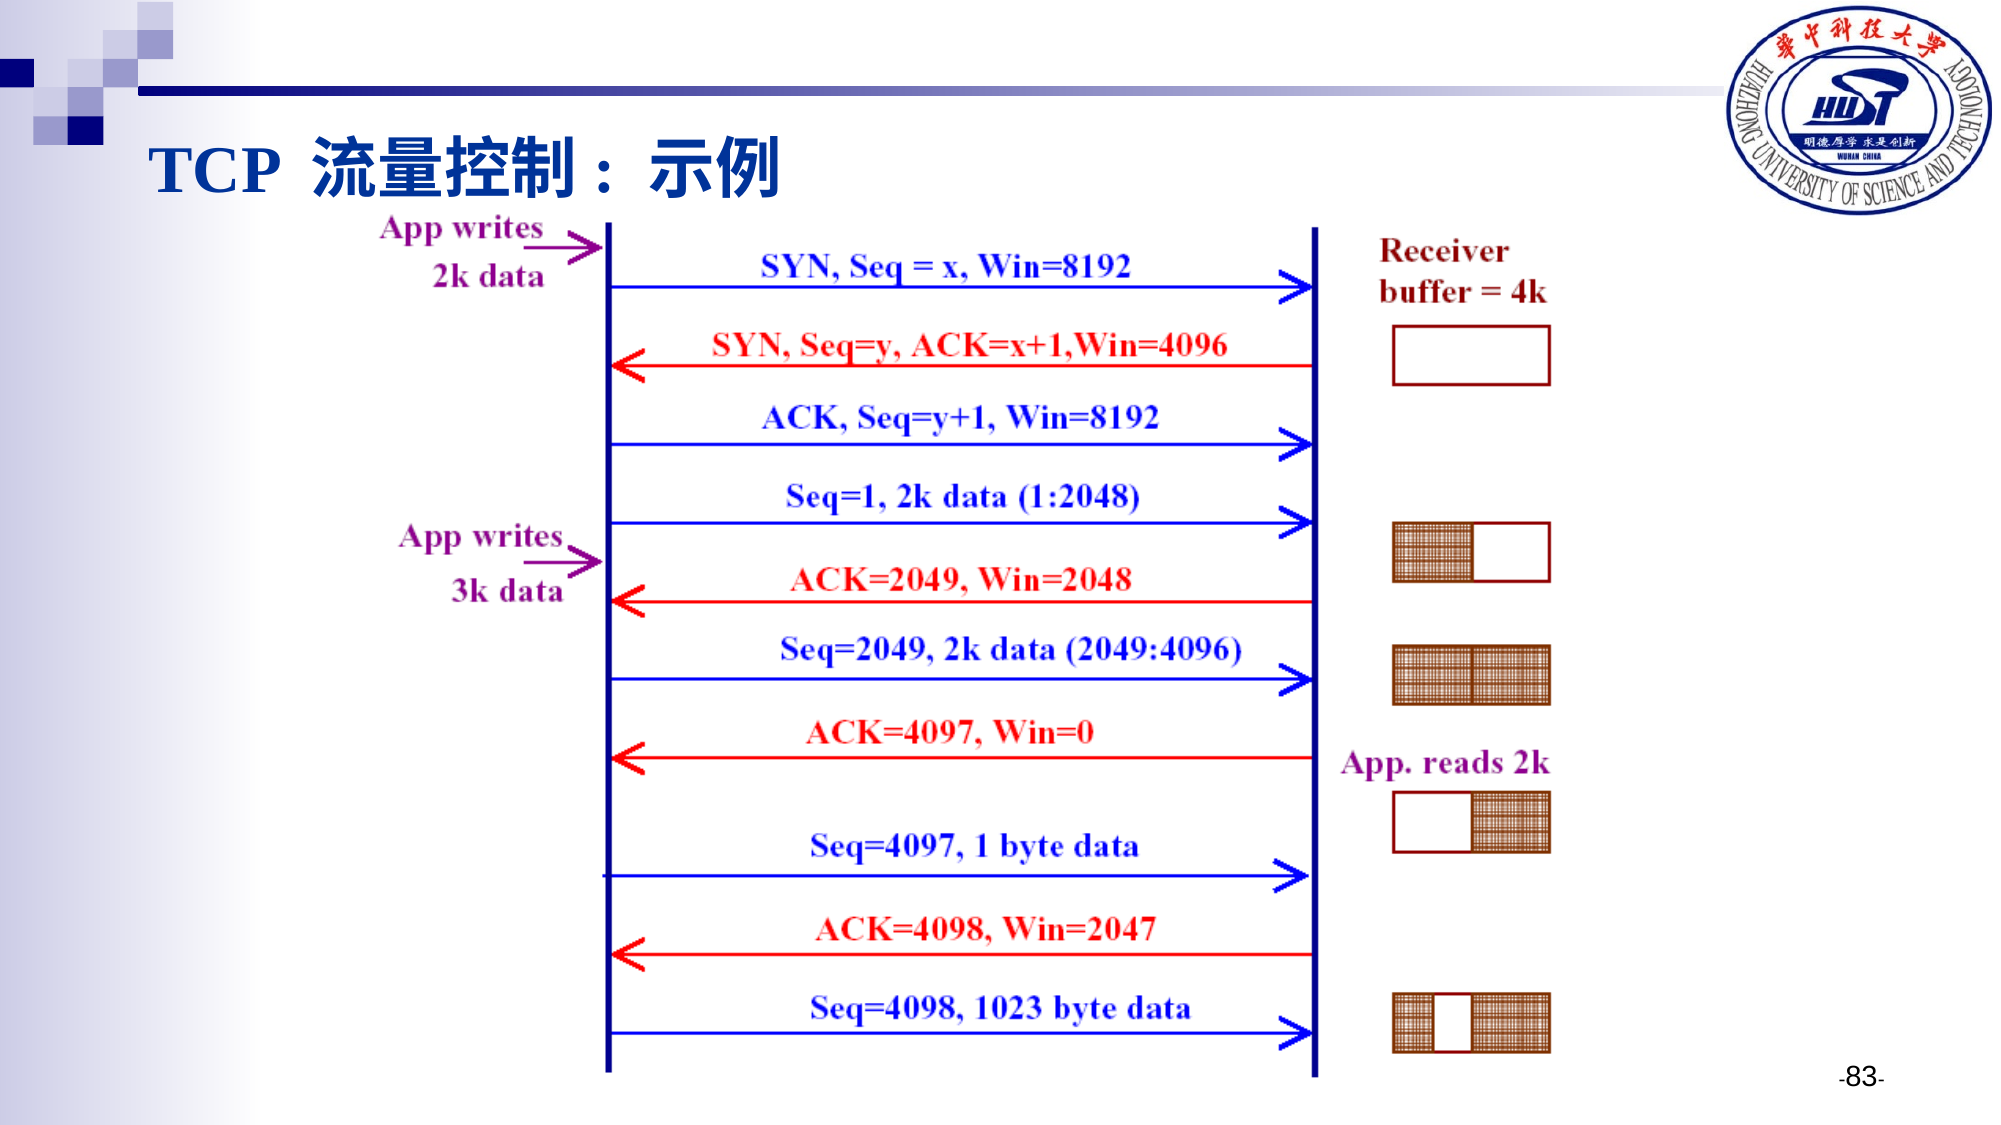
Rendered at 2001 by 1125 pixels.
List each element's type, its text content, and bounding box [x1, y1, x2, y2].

picture [1724, 1, 1993, 219]
slide_number -83- [1433, 1024, 1901, 1101]
picture [373, 207, 1568, 1087]
title TCP 流量控制: 示例 [133, 112, 1504, 219]
